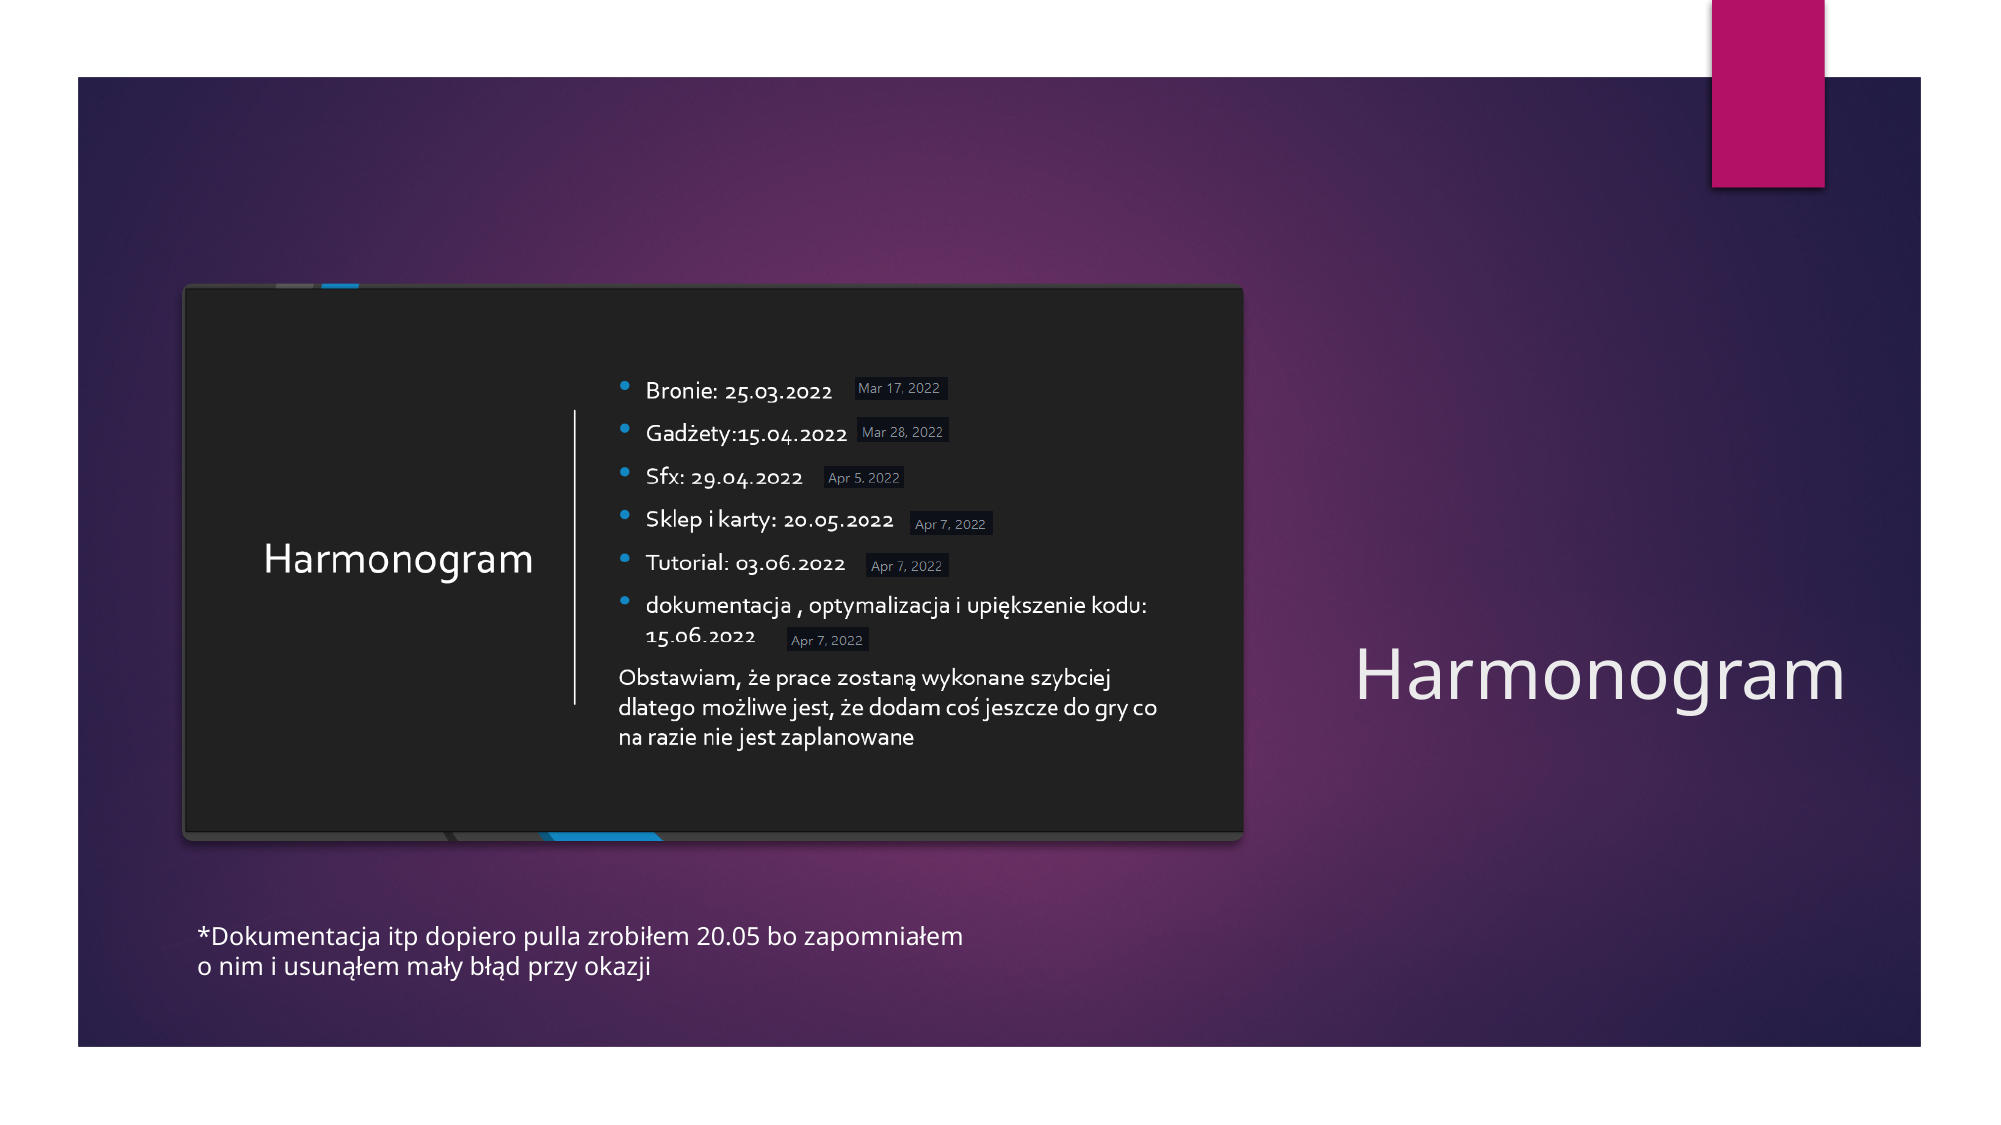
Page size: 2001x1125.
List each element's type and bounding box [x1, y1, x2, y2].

text_box [0, 0, 2000, 1125]
list [181, 283, 1244, 842]
